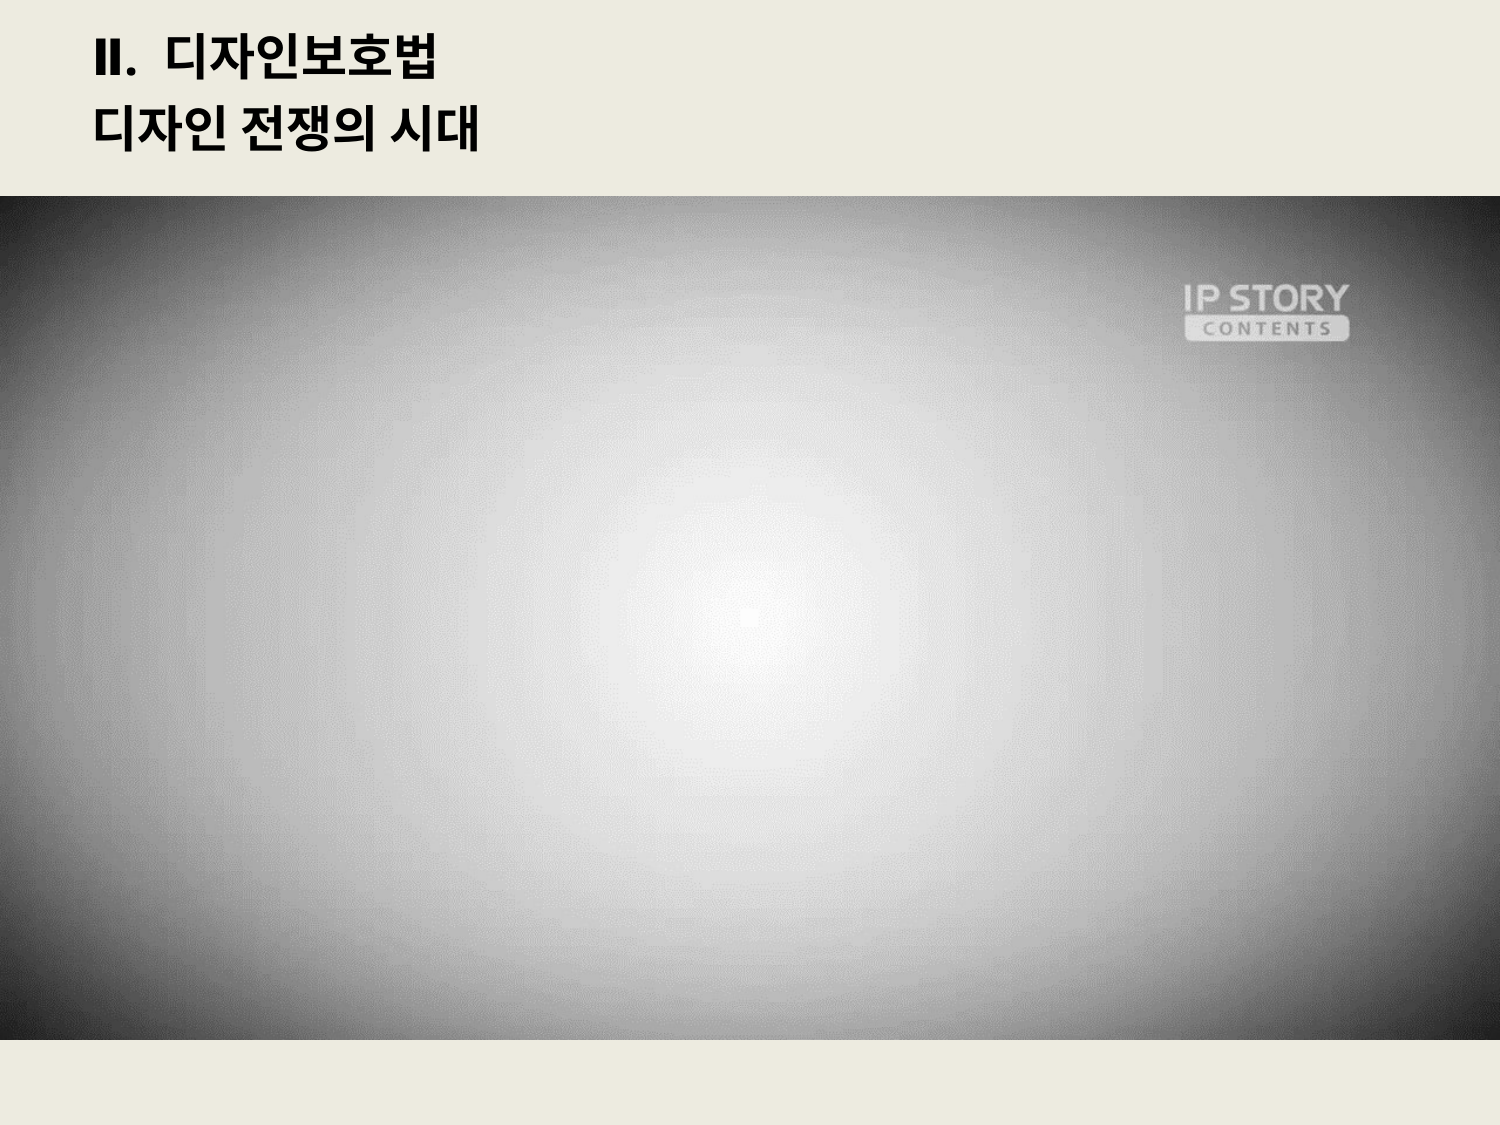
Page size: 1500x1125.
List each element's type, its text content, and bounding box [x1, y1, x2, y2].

title Ⅱ. 디자인보호법 디자인 전쟁의 시대 [89, 11, 530, 196]
text_box [0, 196, 1500, 1040]
